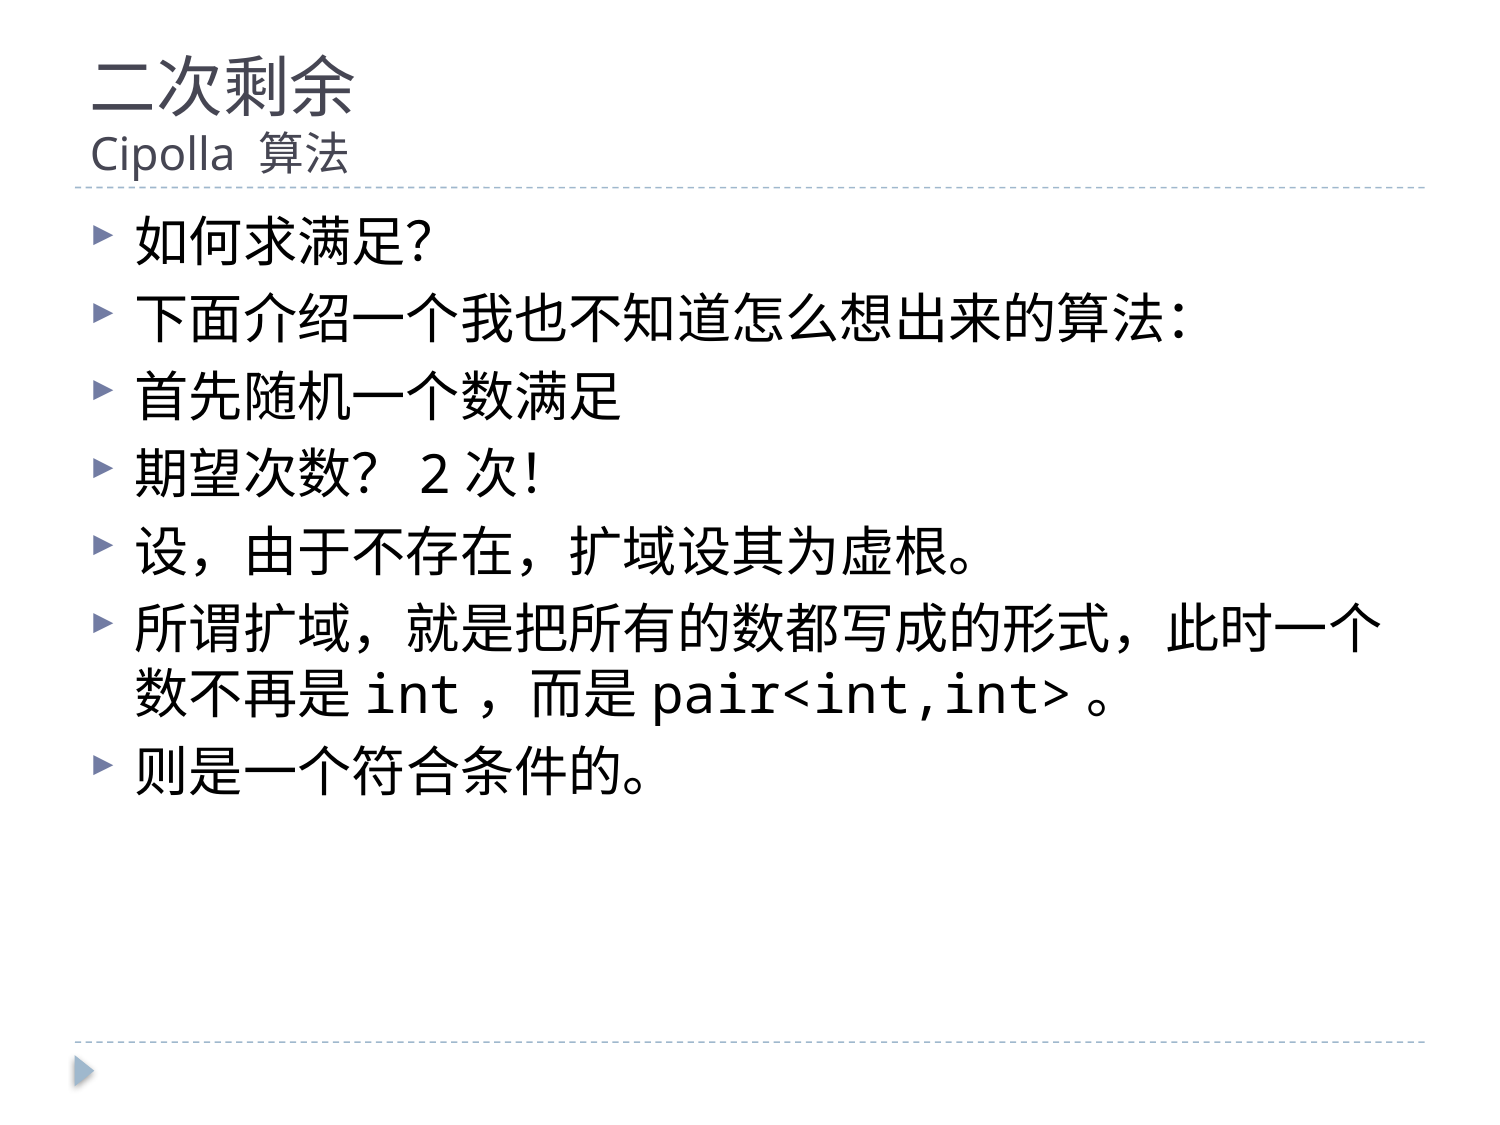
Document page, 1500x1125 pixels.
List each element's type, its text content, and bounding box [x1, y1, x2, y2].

title 二次剩余 Cipolla 算法 [75, 24, 1425, 188]
